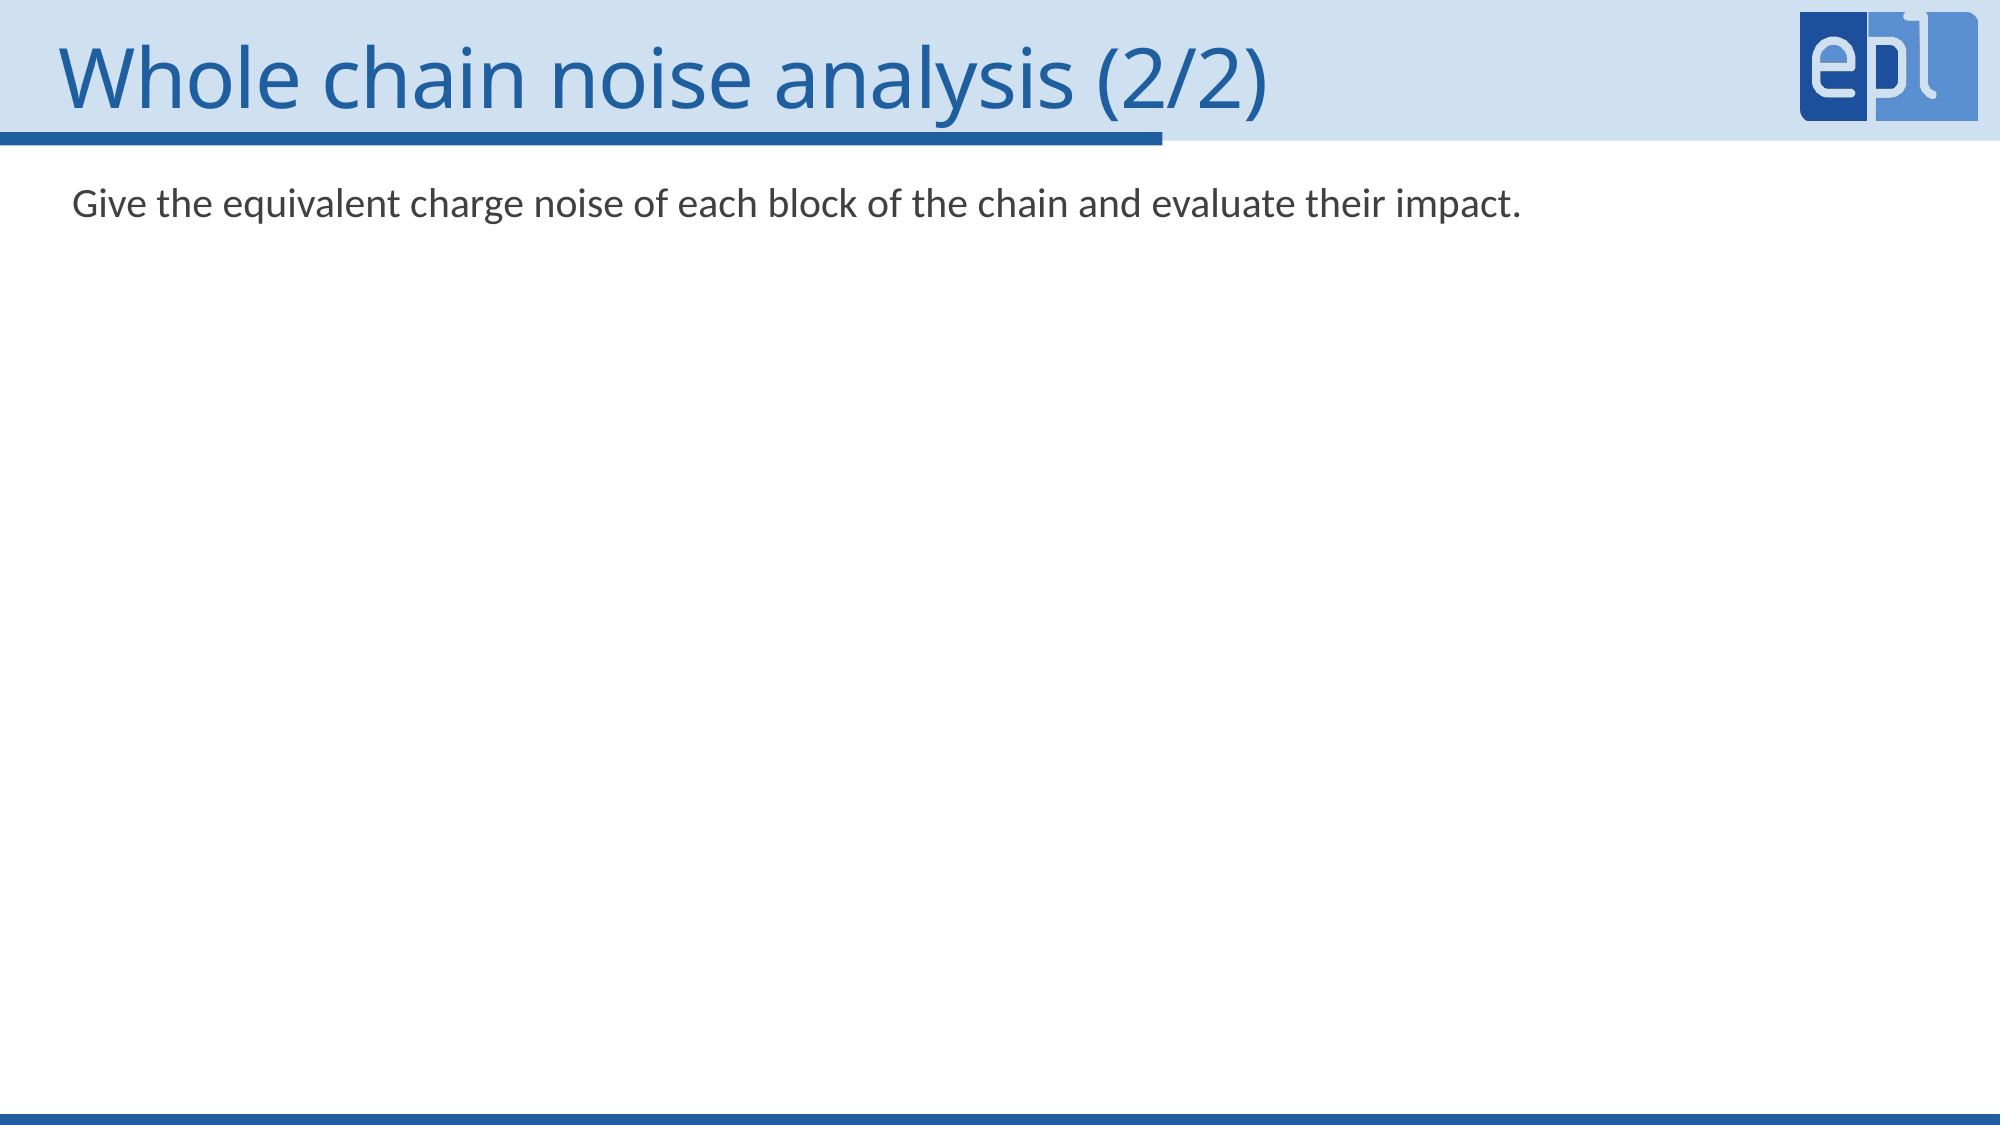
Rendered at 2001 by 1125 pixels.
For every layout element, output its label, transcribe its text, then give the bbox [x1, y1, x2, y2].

list Give the equivalent charge noise of each block of the chain and evaluate their impact. [72, 174, 1821, 1053]
title Whole chain noise analysis (2/2) [43, 0, 1694, 134]
picture [1800, 12, 1978, 121]
